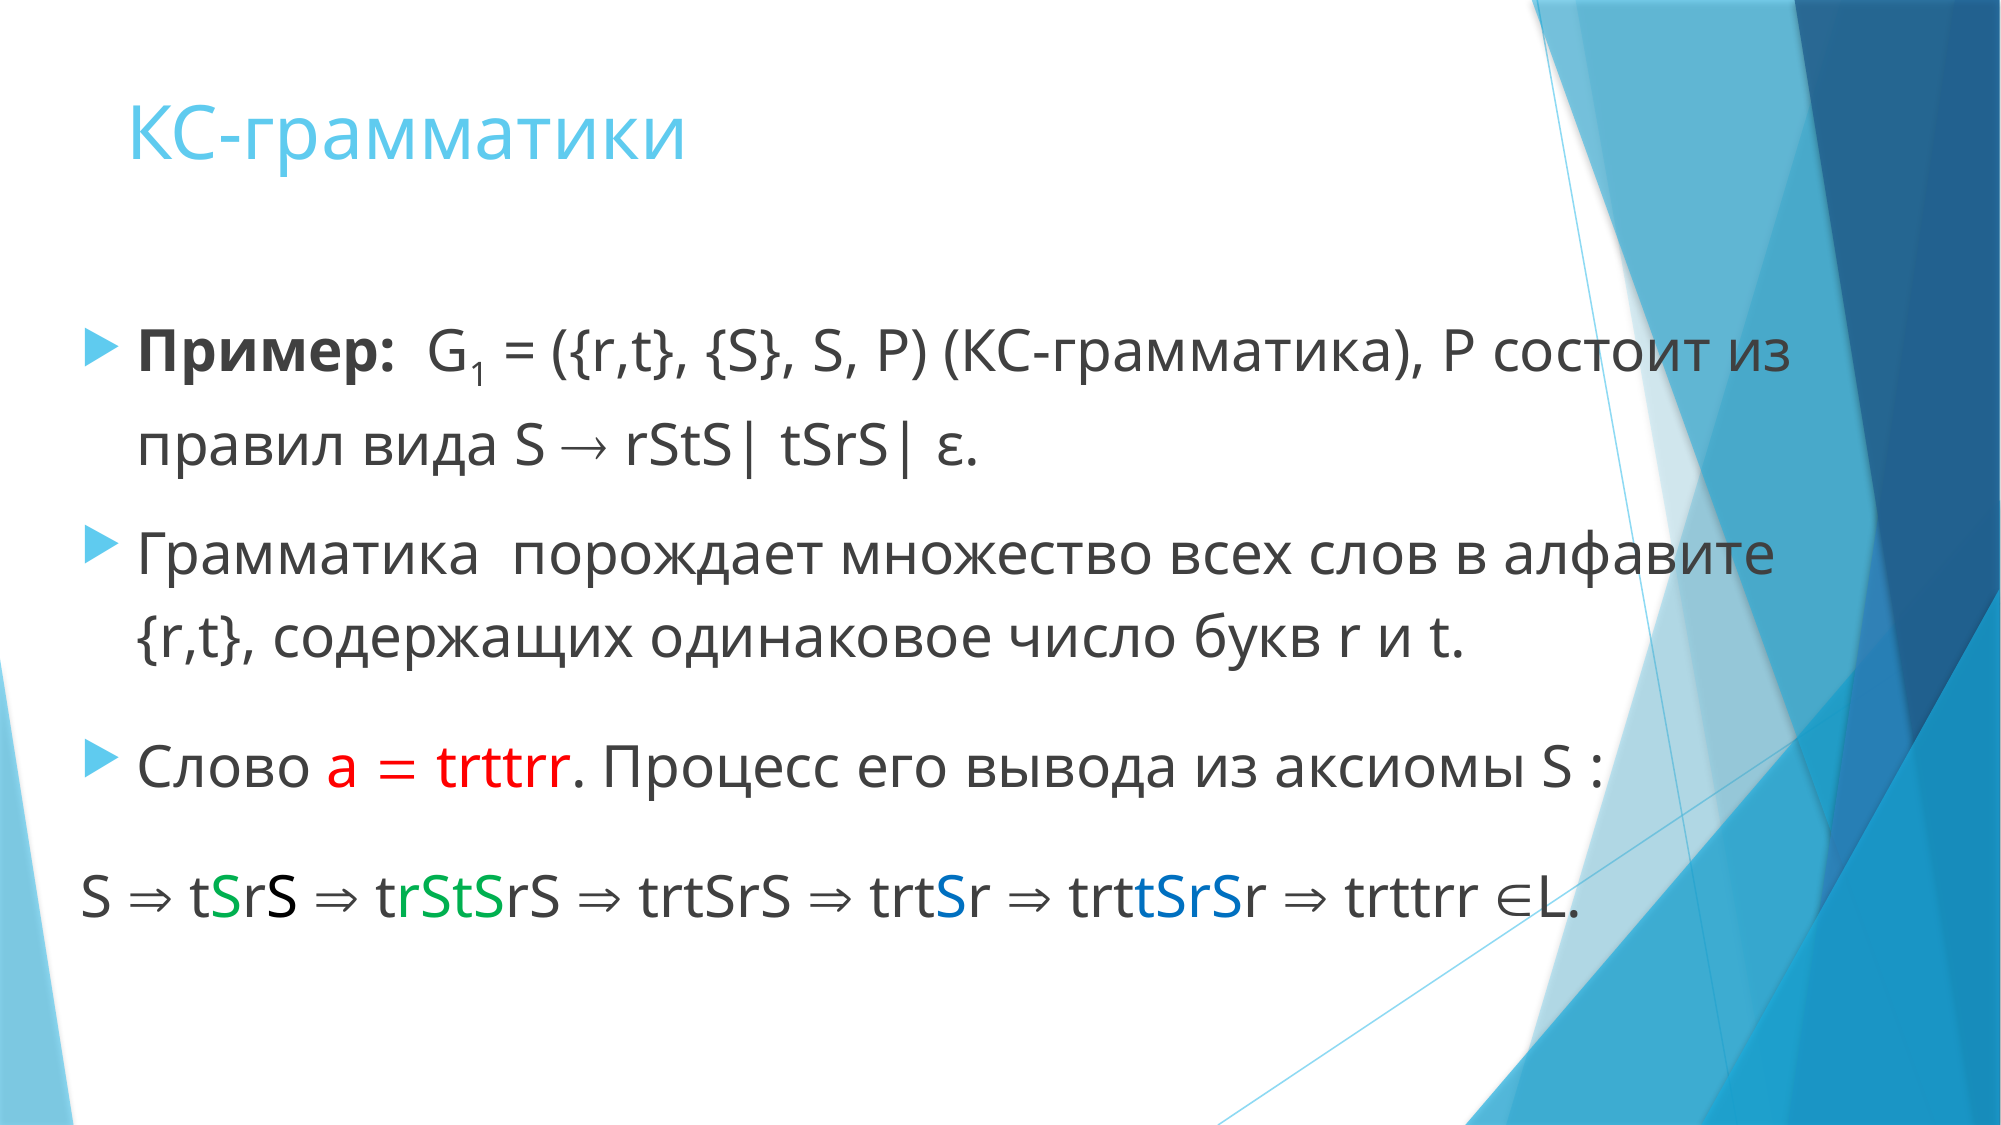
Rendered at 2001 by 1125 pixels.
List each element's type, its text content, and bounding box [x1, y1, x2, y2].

title КС-грамматики [111, 77, 1522, 290]
text_box Пример: G1 = ({r,t}, {S}, S, P) (КС-грамматика), P состоит из правил вида S  rStS| tSrS| ε. [65, 290, 1819, 495]
list Грамматика порождает множество всех слов в алфавите {r,t}, содержащих одинаковое число букв r и t. Cлово a  trttrr. Процесс его вывода из аксиомы S : S  tSrS  trStSrS  trtSrS  trtSr  trttSrSr  trttrr L. [65, 495, 1819, 998]
